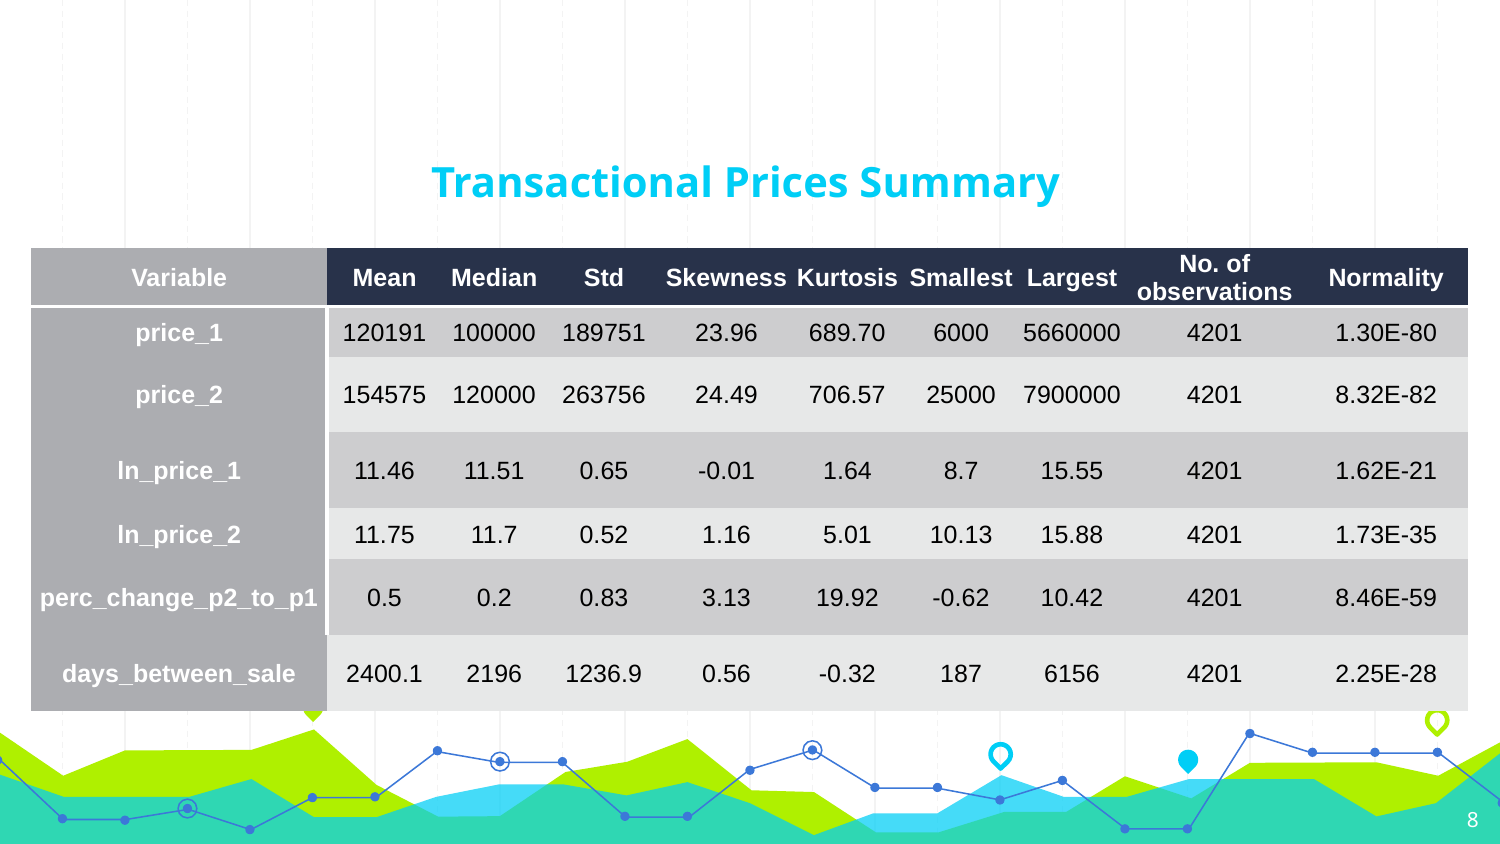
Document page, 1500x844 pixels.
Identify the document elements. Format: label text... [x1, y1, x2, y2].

table_cell 120191 [329, 308, 442, 357]
table_cell 15.88 [1019, 508, 1125, 559]
table_cell 23.96 [661, 308, 792, 357]
table_header Mean [327, 248, 442, 305]
table_cell 706.57 [792, 357, 903, 432]
table_cell 11.75 [329, 508, 442, 559]
table_cell 263756 [547, 357, 661, 432]
table_cell 24.49 [661, 357, 792, 432]
table_cell price_2 [31, 357, 325, 432]
table_cell 1.62E-21 [1305, 432, 1468, 508]
table_header Variable [31, 248, 327, 305]
table_cell 154575 [329, 357, 442, 432]
table_cell 120000 [442, 357, 547, 432]
table_cell 0.52 [547, 508, 661, 559]
table_cell 15.55 [1019, 432, 1125, 508]
table_cell 1.73E-35 [1305, 508, 1468, 559]
table_cell ln_price_1 [31, 432, 325, 508]
table_header Normality [1305, 248, 1468, 305]
table_cell 11.7 [442, 508, 547, 559]
table_cell 5660000 [1019, 308, 1125, 357]
table_cell ln_price_2 [31, 508, 325, 559]
table_cell 25000 [903, 357, 1019, 432]
table_cell 6156 [1019, 635, 1125, 711]
table_cell 1236.9 [547, 635, 661, 711]
table_cell 2.25E-28 [1305, 635, 1468, 711]
table_cell -0.01 [661, 432, 792, 508]
table_header Median [442, 248, 547, 305]
table_cell 4201 [1125, 432, 1305, 508]
table_cell perc_change_p2_to_p1 [31, 559, 325, 635]
table_cell 11.51 [442, 432, 547, 508]
table_header Std [547, 248, 661, 305]
table_cell 689.70 [792, 308, 903, 357]
table_cell 6000 [903, 308, 1019, 357]
table_cell 11.46 [329, 432, 442, 508]
table_cell 0.2 [442, 559, 547, 635]
table_cell 8.32E-82 [1305, 357, 1468, 432]
table_cell 1.30E-80 [1305, 308, 1468, 357]
table_cell 100000 [442, 308, 547, 357]
table_header No. of observations [1125, 248, 1305, 305]
table_cell 4201 [1125, 508, 1305, 559]
table_cell 189751 [547, 308, 661, 357]
table_cell 3.13 [661, 559, 792, 635]
table_cell 0.65 [547, 432, 661, 508]
table_cell 0.56 [661, 635, 792, 711]
title Transactional Prices Summary [171, 103, 1320, 222]
table_cell 10.42 [1019, 559, 1125, 635]
table_cell -0.62 [903, 559, 1019, 635]
table_cell 4201 [1125, 357, 1305, 432]
table_cell 0.5 [329, 559, 442, 635]
table_cell 1.64 [792, 432, 903, 508]
table_cell 2400.1 [327, 635, 442, 711]
table_header Kurtosis [792, 248, 903, 305]
table_header Smallest [903, 248, 1019, 305]
table_cell 0.83 [547, 559, 661, 635]
table_cell 4201 [1125, 308, 1305, 357]
table_cell 10.13 [903, 508, 1019, 559]
table_cell 1.16 [661, 508, 792, 559]
table_cell 19.92 [792, 559, 903, 635]
slide_number 8 [1403, 791, 1494, 844]
table_cell 4201 [1125, 635, 1305, 711]
table_cell 5.01 [792, 508, 903, 559]
table_cell 187 [903, 635, 1019, 711]
table_header Largest [1019, 248, 1125, 305]
table_cell 7900000 [1019, 357, 1125, 432]
table_cell price_1 [31, 308, 325, 357]
table_header Skewness [661, 248, 792, 305]
table_cell 8.7 [903, 432, 1019, 508]
table_cell 8.46E-59 [1305, 559, 1468, 635]
table_cell 2196 [442, 635, 547, 711]
table_cell -0.32 [792, 635, 903, 711]
table_cell days_between_sale [31, 635, 327, 711]
table_cell 4201 [1125, 559, 1305, 635]
